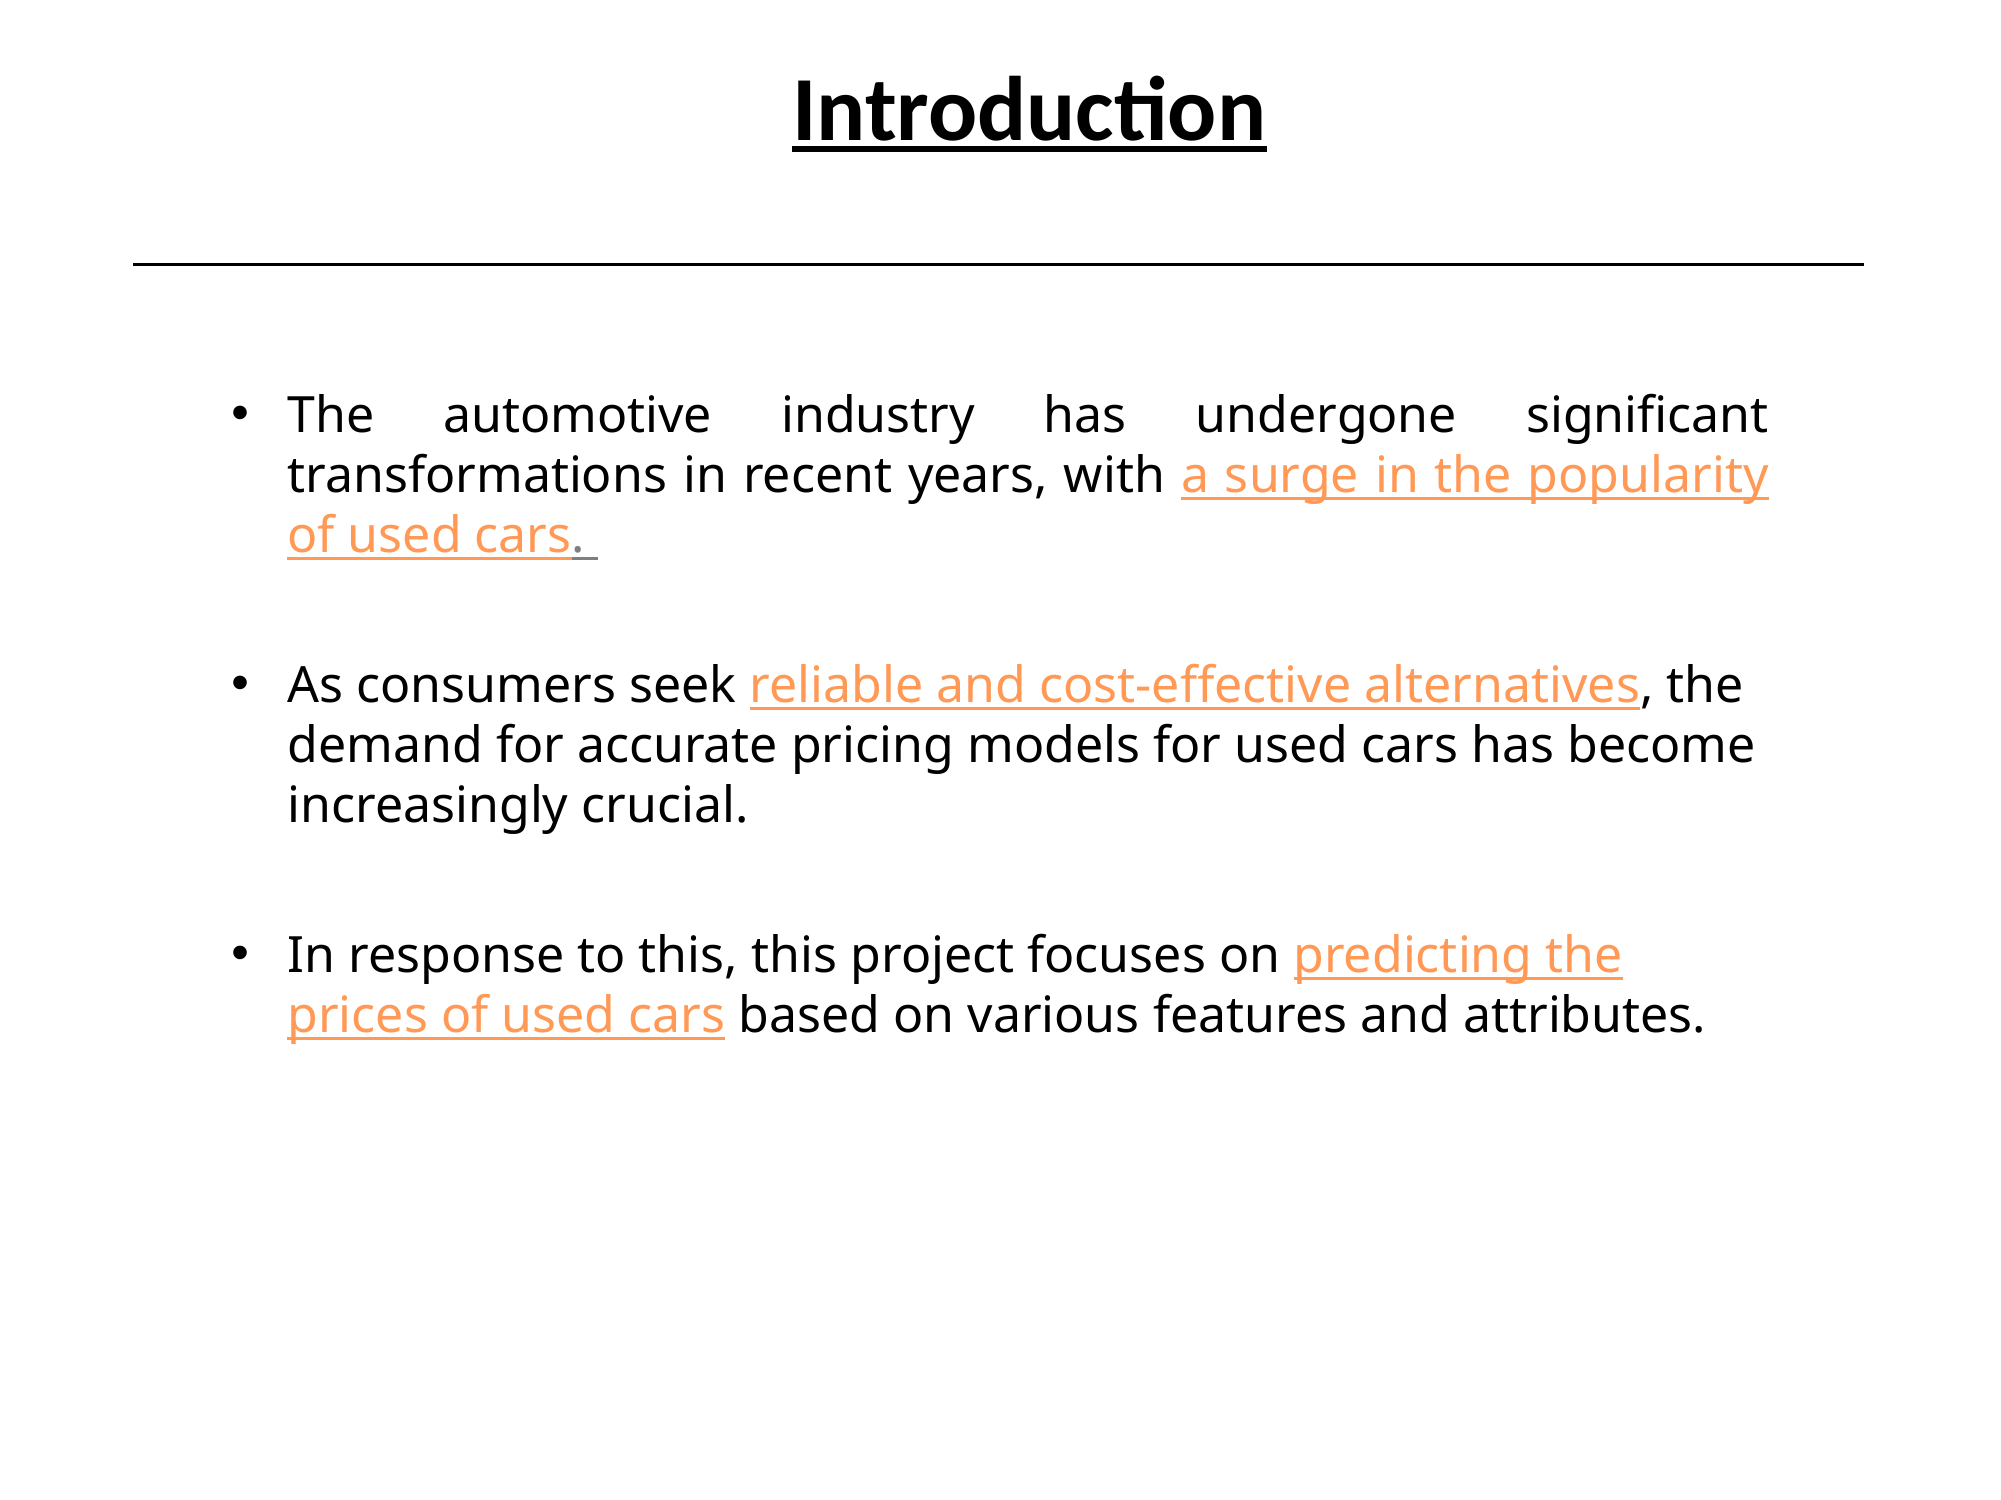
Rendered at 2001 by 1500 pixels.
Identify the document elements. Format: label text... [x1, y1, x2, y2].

text_box Introduction [776, 41, 1285, 166]
text_box The automotive industry has undergone significant transformations in recent years, with a surge in the popularity of used cars. As consumers seek reliable and cost-effective alternatives, the demand for accurate pricing models for used cars has become increasingly crucial. In response to this, this project focuses on predicting the prices of used cars based on various features and attributes. [216, 375, 1784, 1051]
